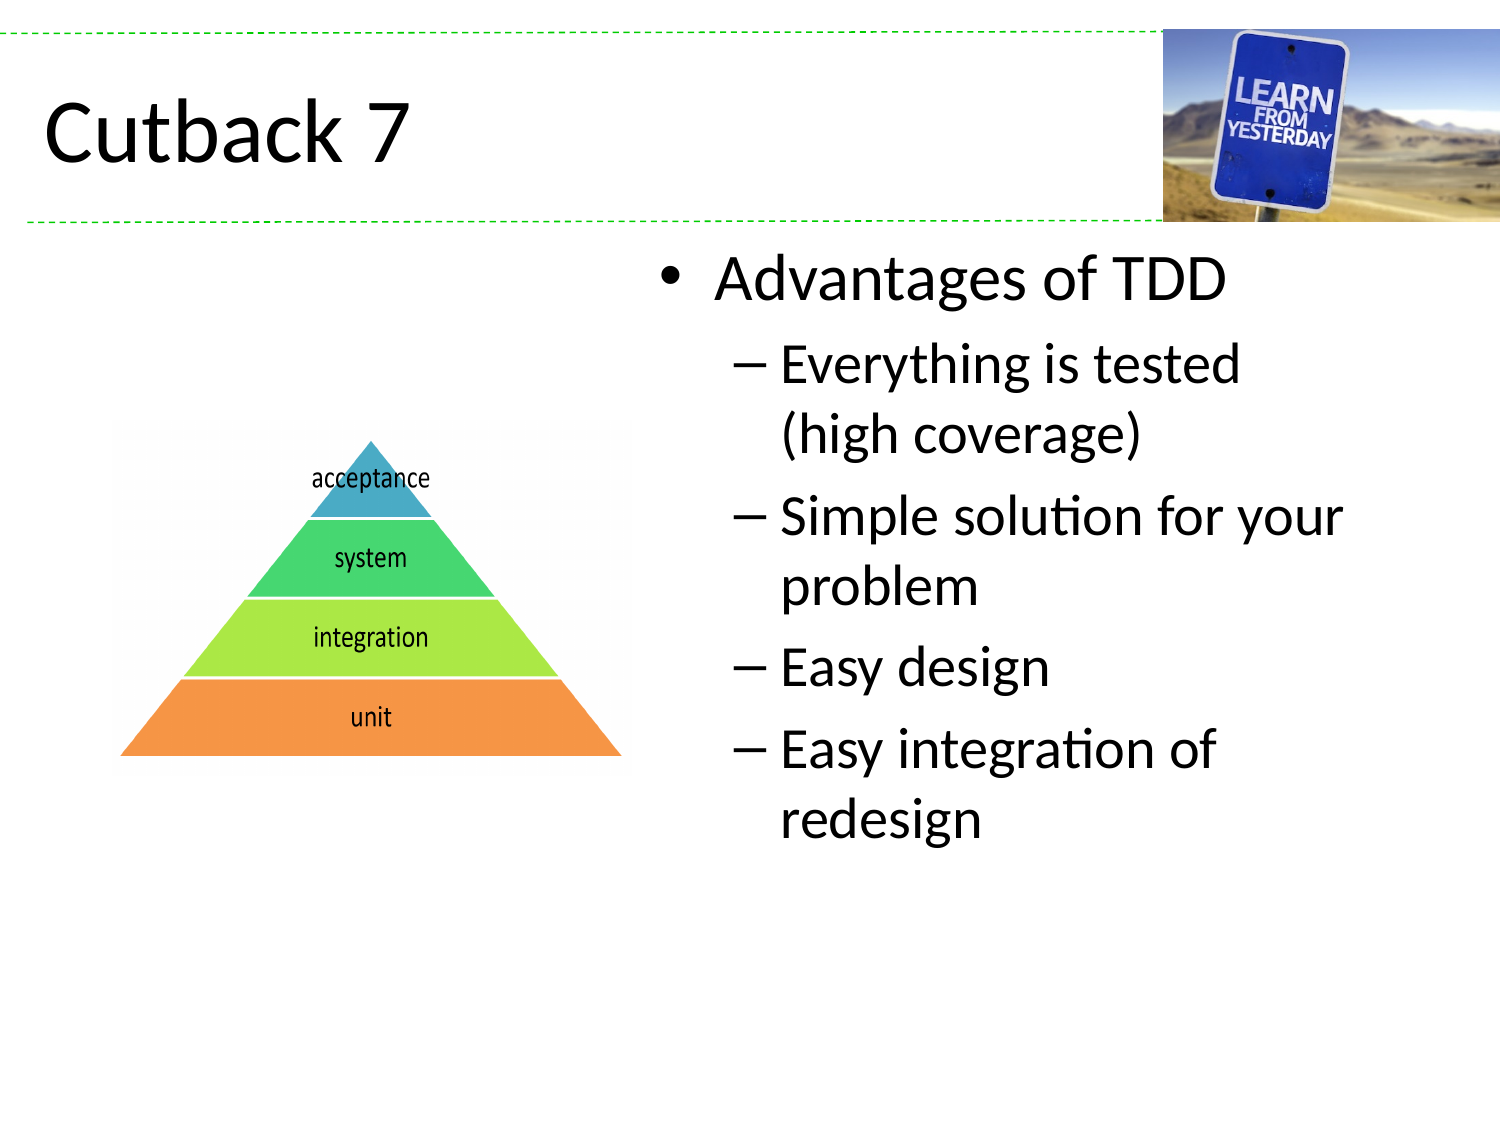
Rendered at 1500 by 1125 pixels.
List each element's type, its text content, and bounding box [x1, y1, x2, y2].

picture [1163, 28, 1500, 223]
title Cutback 7 [29, 32, 1159, 220]
list Advantages of TDD Everything is tested (high coverage) Simple solution for your problem Easy design Easy integration of redesign [643, 226, 1425, 1012]
picture [111, 420, 633, 776]
